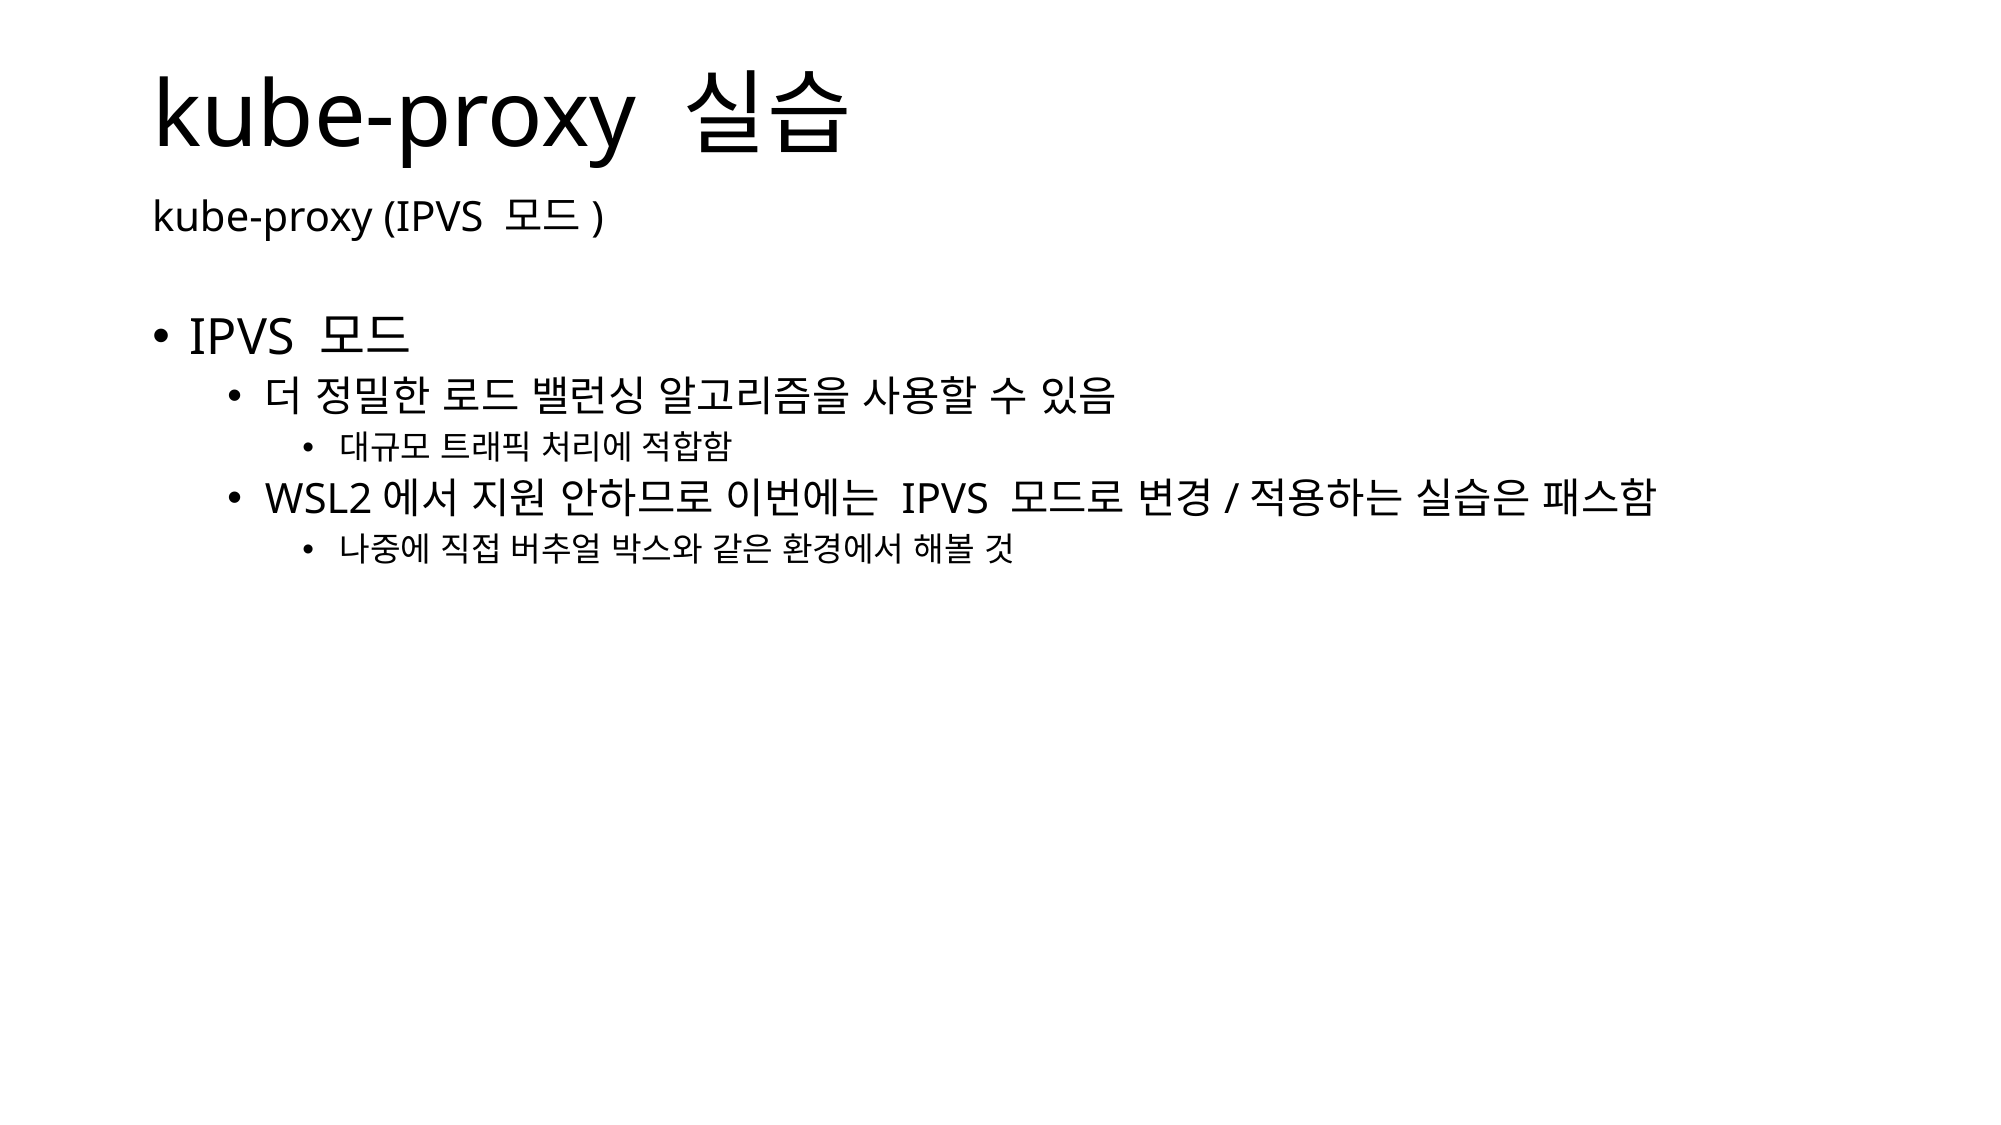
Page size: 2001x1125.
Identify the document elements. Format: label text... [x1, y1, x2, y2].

text_box kube-proxy (IPVS 모드) [137, 201, 1726, 248]
text_box kube-proxy 실습 [137, 59, 1897, 201]
text_box IPVS 모드 더 정밀한 로드 밸런싱 알고리즘을 사용할 수 있음 대규모 트래픽 처리에 적합함 WSL2에서 지원 안하므로 이번에는 IPVS 모드로 변경/적용하는 실습은 패스함 나중에 직접 버추얼 박스와 같은 환경에서 해볼 것 [137, 303, 1713, 750]
